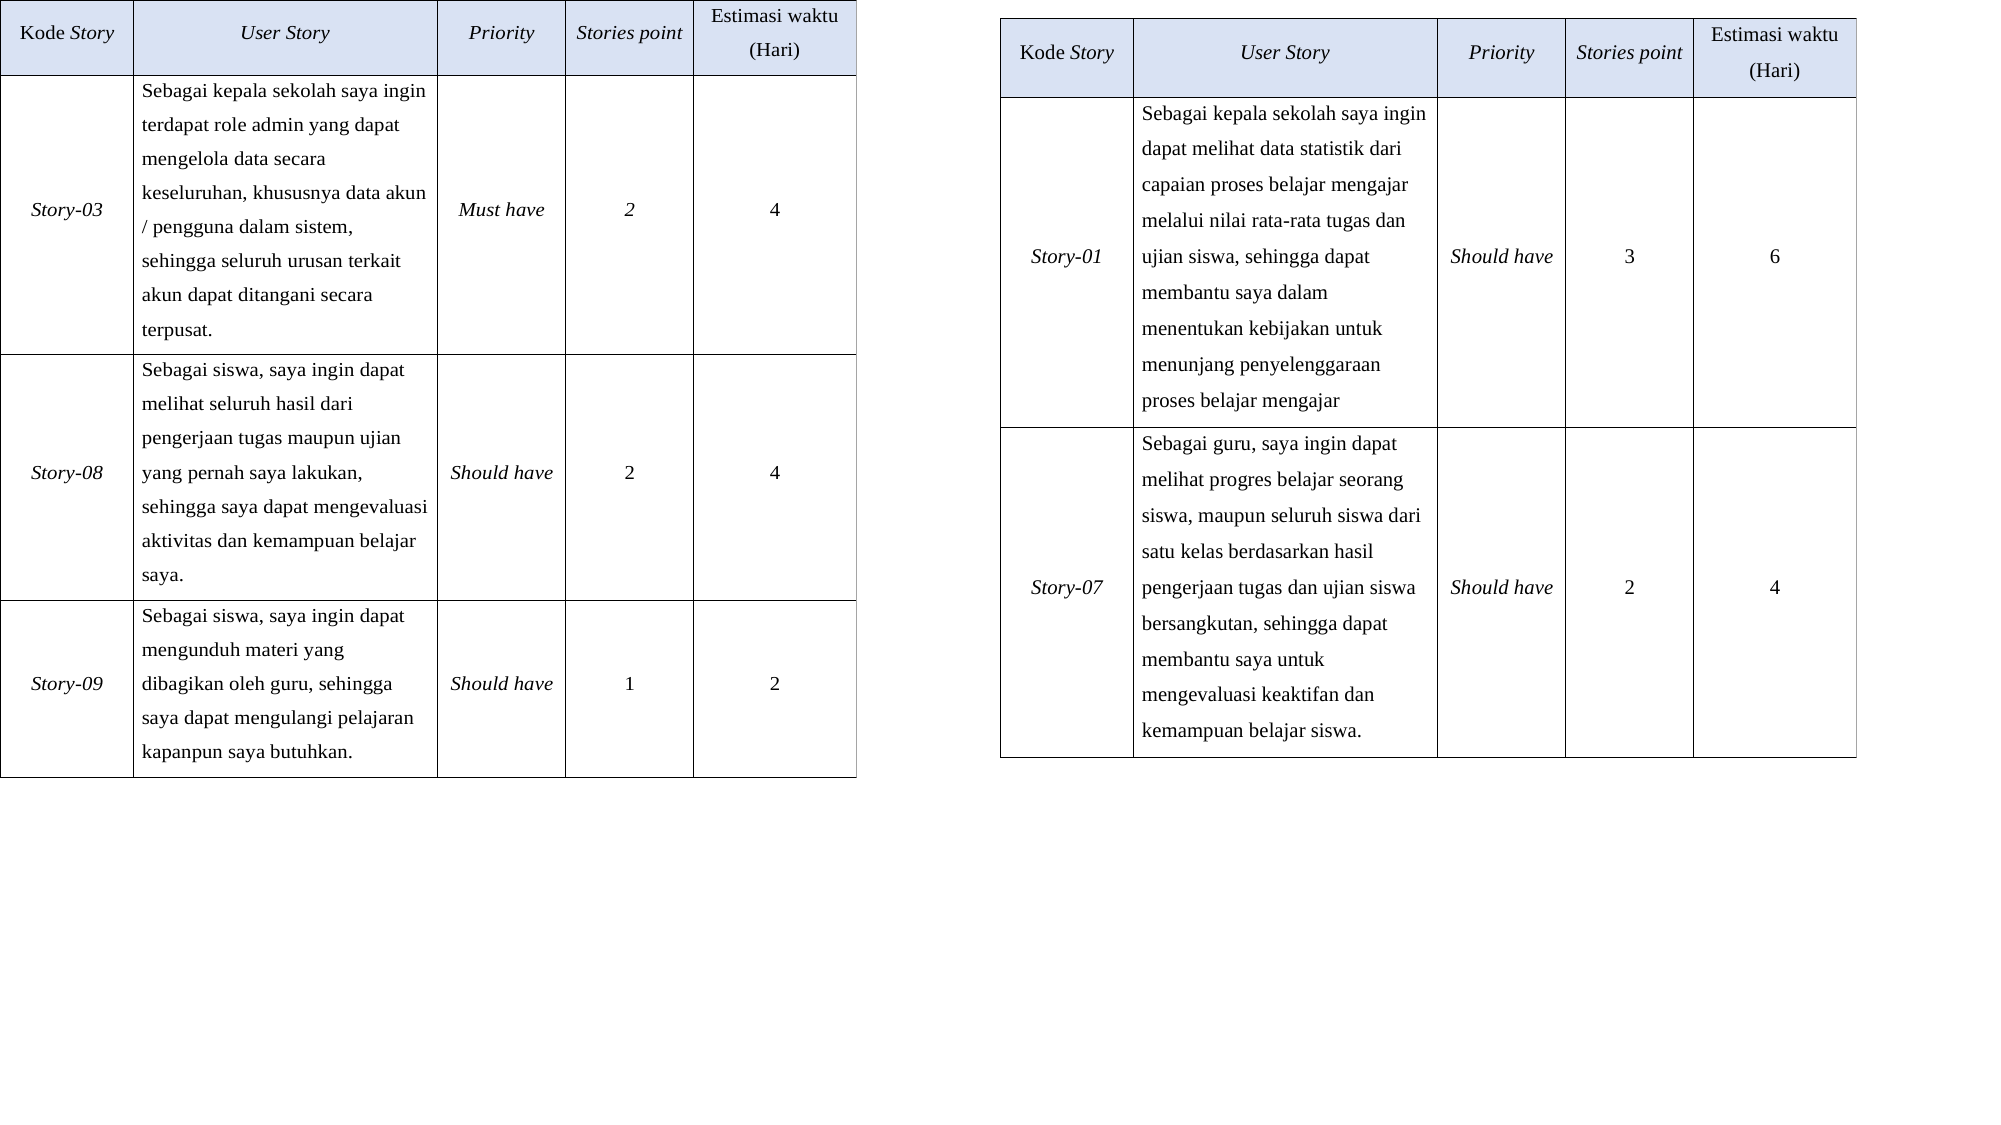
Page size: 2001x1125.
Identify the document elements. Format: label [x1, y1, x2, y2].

picture [0, 0, 857, 821]
picture [999, 17, 1857, 803]
